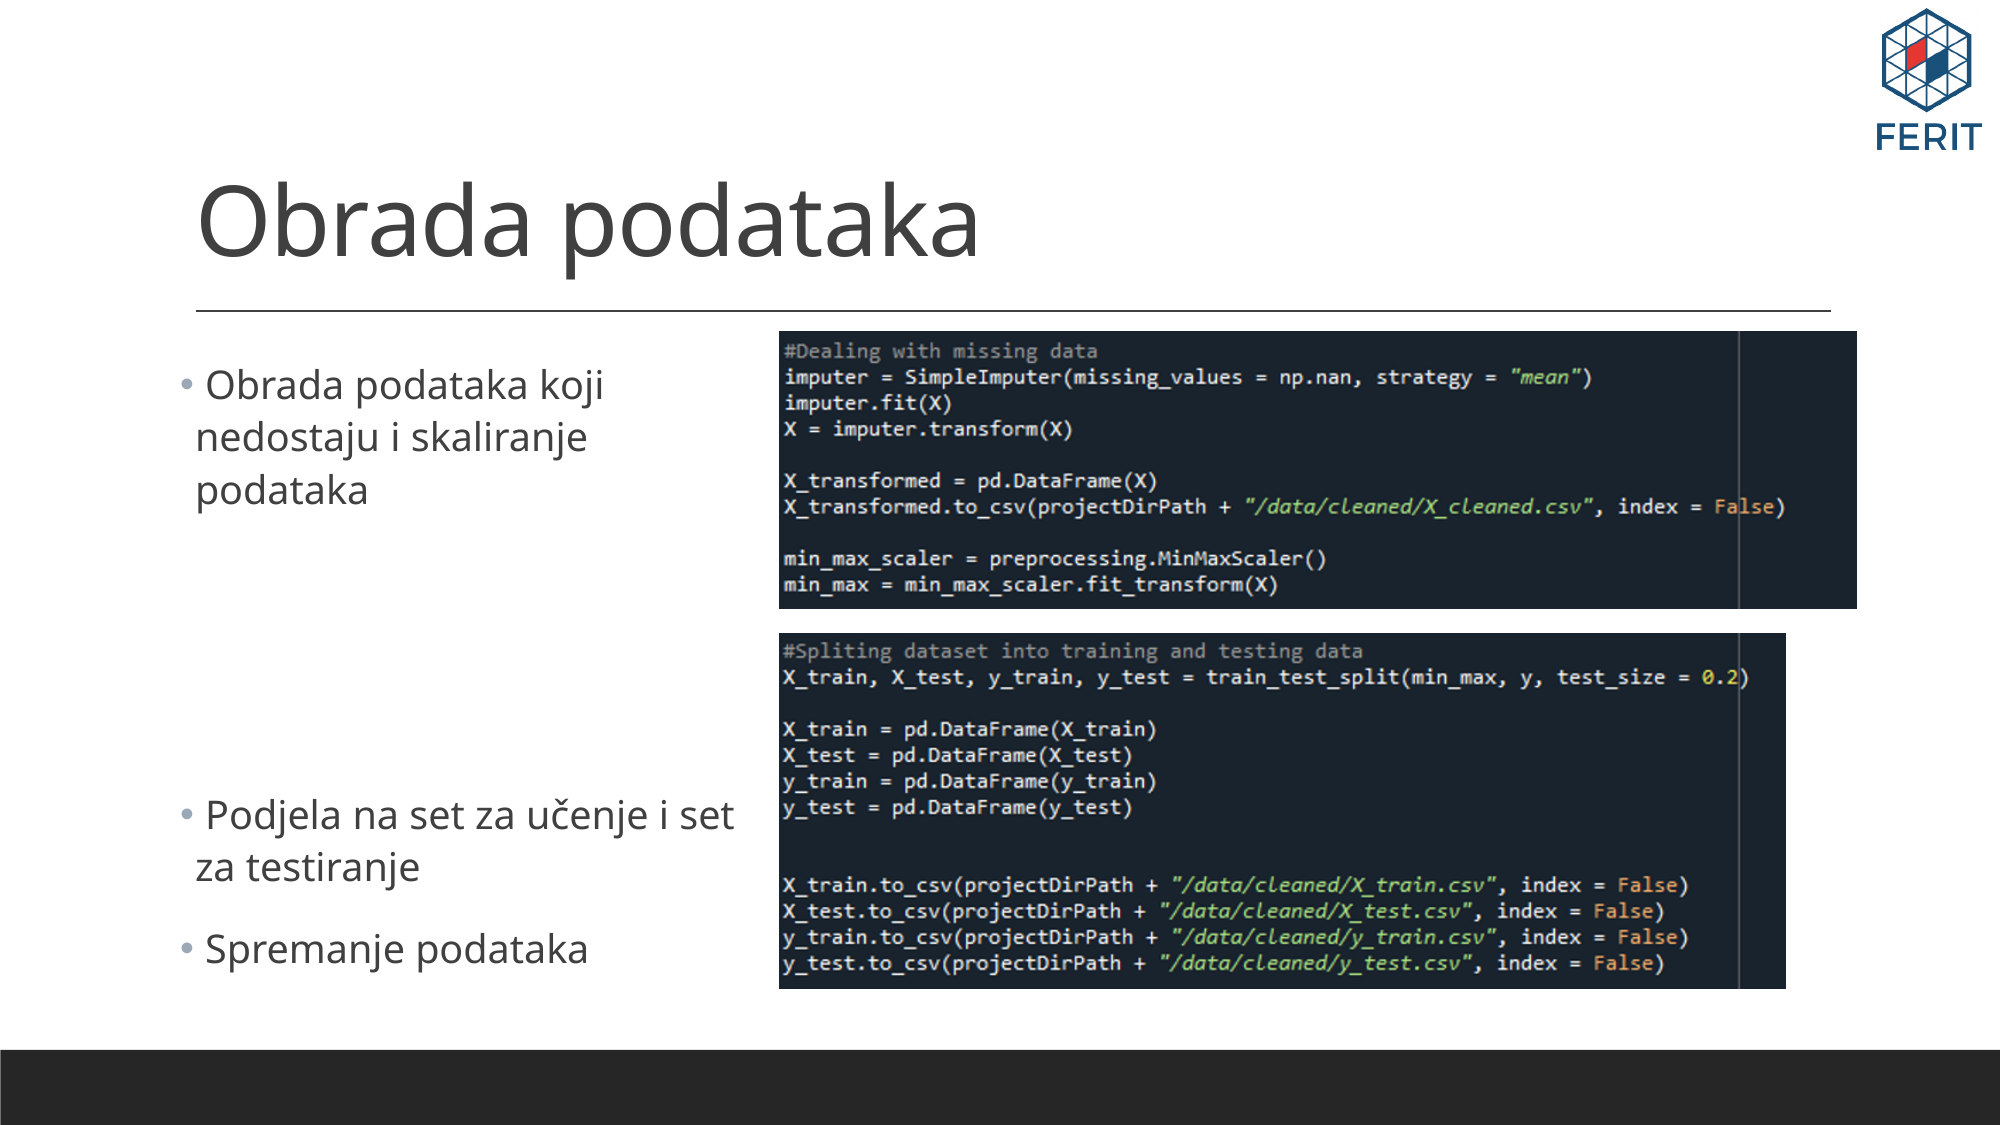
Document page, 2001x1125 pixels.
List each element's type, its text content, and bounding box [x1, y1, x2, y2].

picture [779, 330, 1858, 609]
list Obrada podataka koji nedostaju i skaliranje podataka Podjela na set za učenje i set za testiranje Spremanje podataka [180, 347, 760, 963]
picture [779, 633, 1787, 989]
picture [1876, 8, 1983, 151]
title Obrada podataka [180, 47, 1830, 285]
